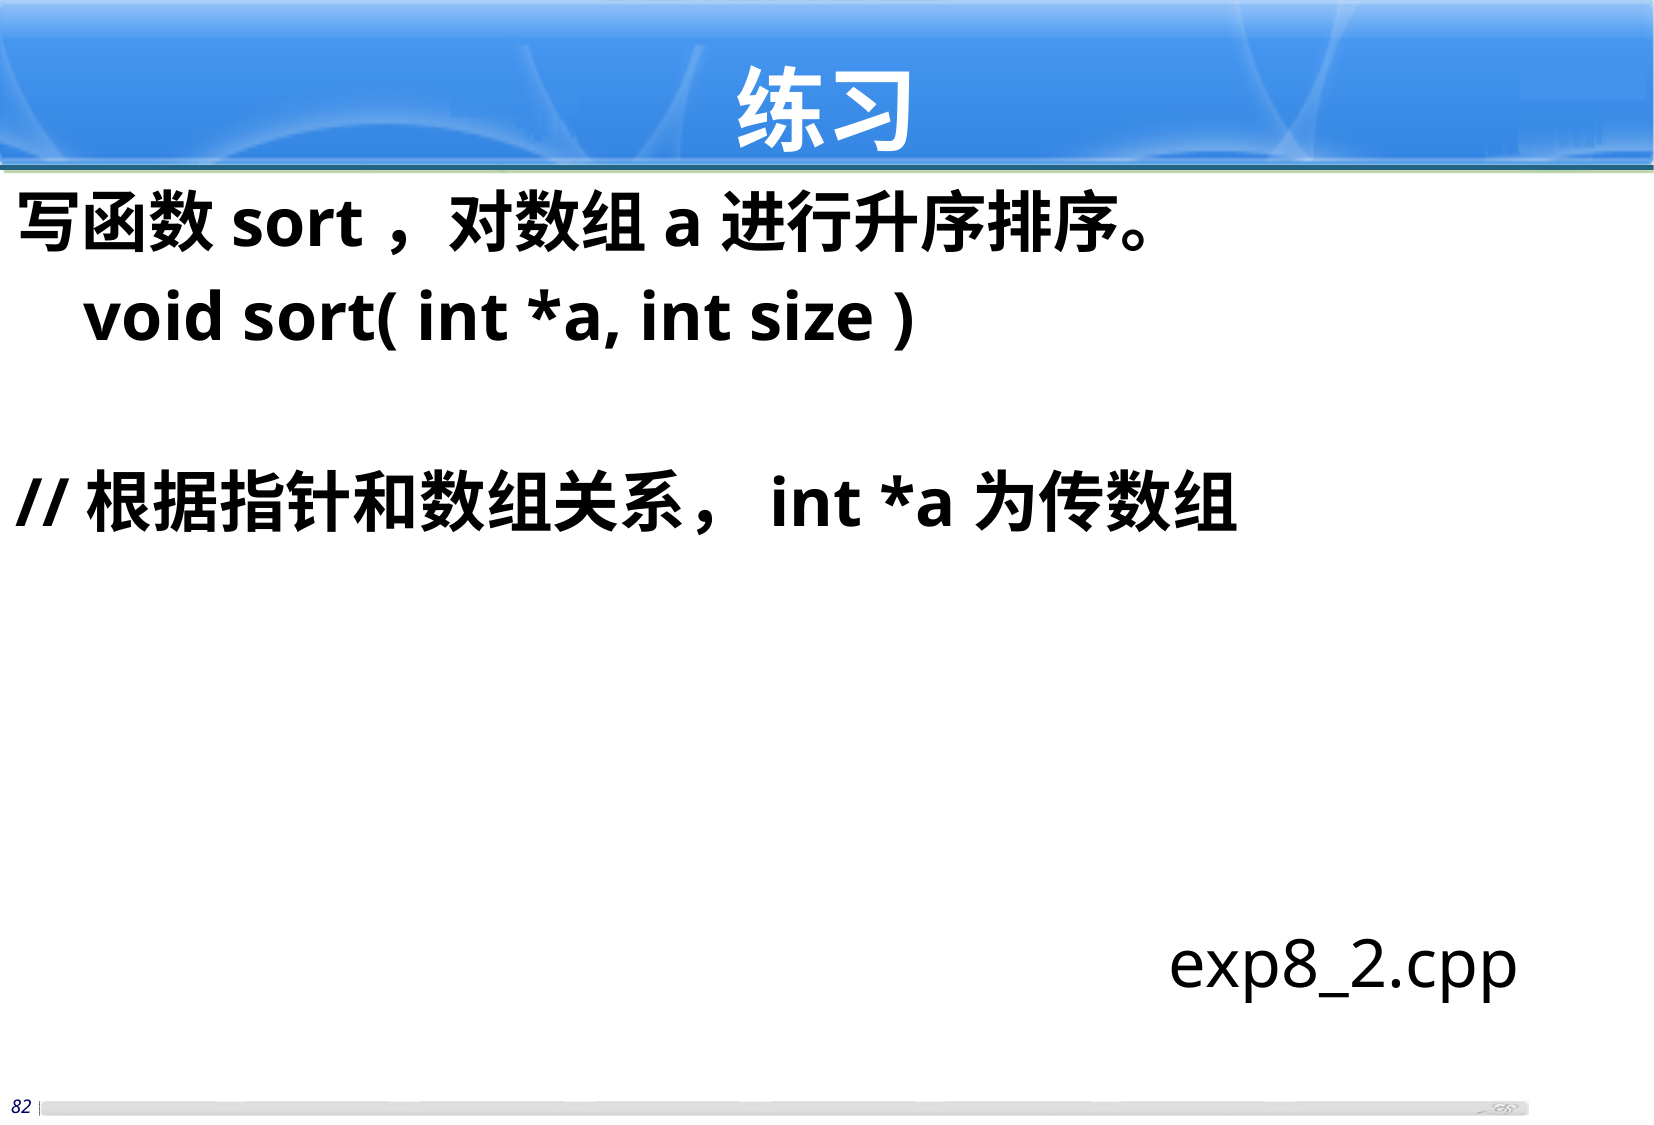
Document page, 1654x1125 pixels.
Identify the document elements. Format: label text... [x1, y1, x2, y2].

list 写函数sort，对数组a进行升序排序。 void sort( int *a, int size ) //根据指针和数组关系，int *a为传数组 [0, 172, 1607, 916]
text_box exp8_2.cpp [1113, 928, 1576, 1008]
picture [0, 0, 1654, 165]
title 练习 [82, 45, 1572, 172]
picture [39, 1101, 1529, 1116]
